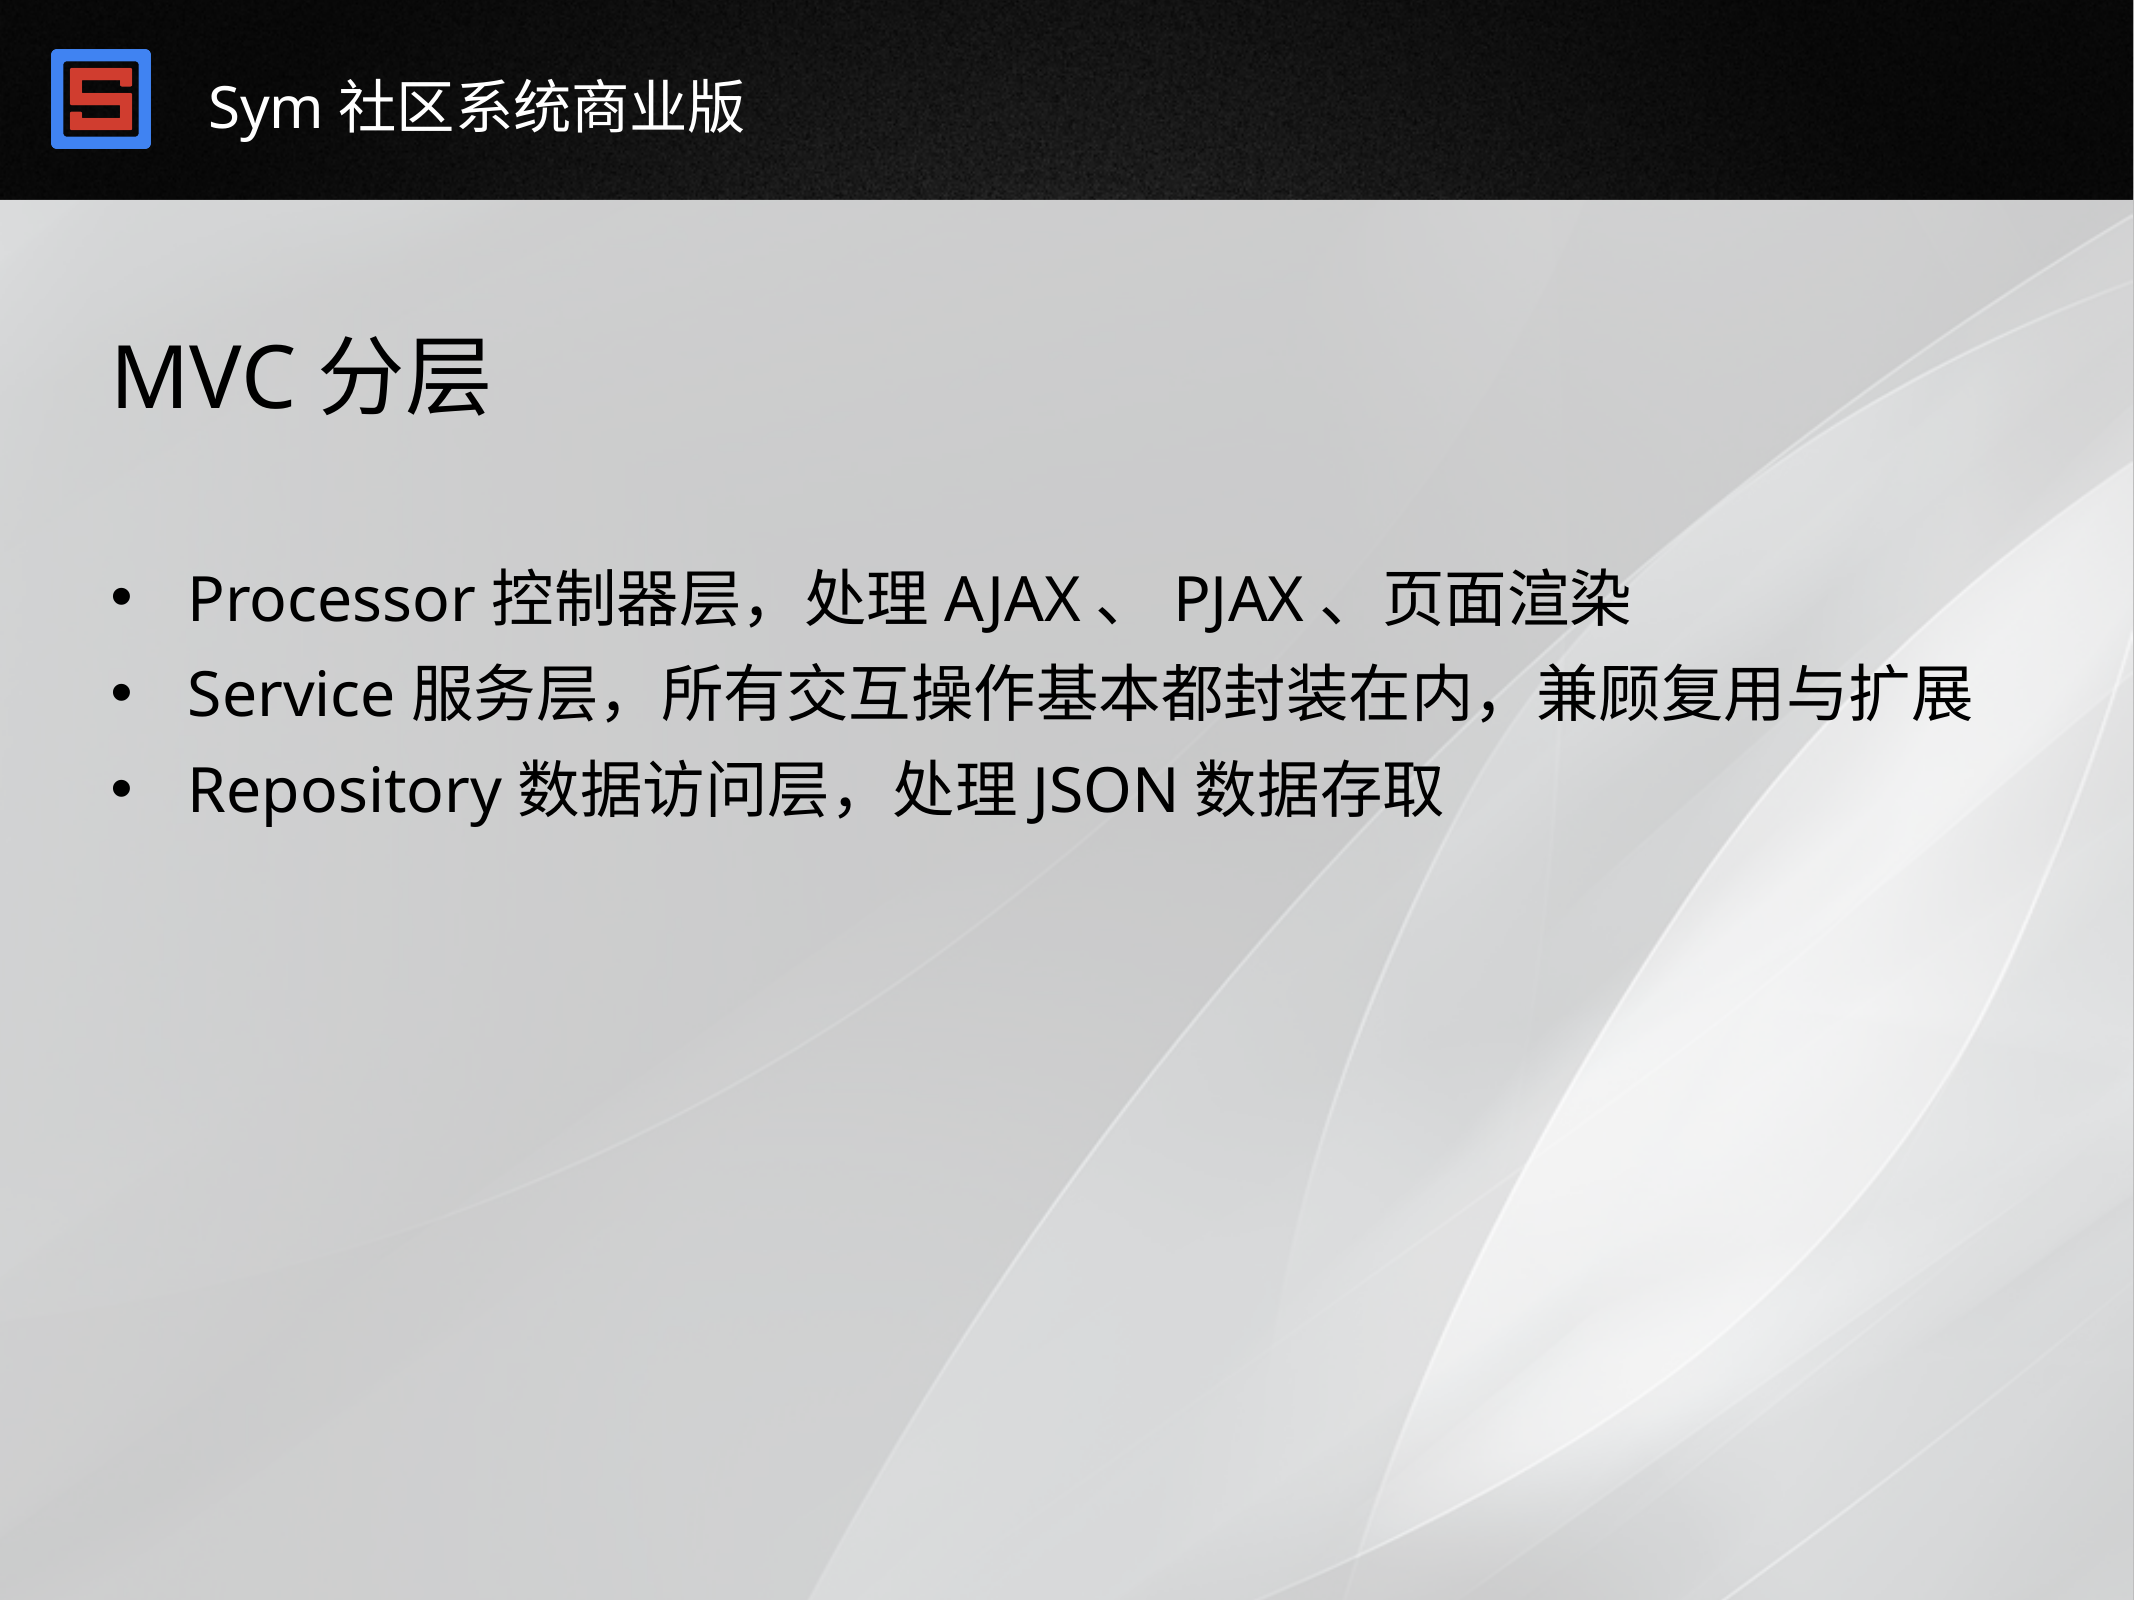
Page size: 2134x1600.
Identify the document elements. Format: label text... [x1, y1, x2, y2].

picture [0, 0, 2134, 199]
title MVC分层 [99, 299, 2021, 449]
list Processor控制器层，处理AJAX、PJAX、页面渲染 Service服务层，所有交互操作基本都封装在内，兼顾复用与扩展 Repository数据访问层，处理JSON数据存取 [99, 547, 2021, 1512]
